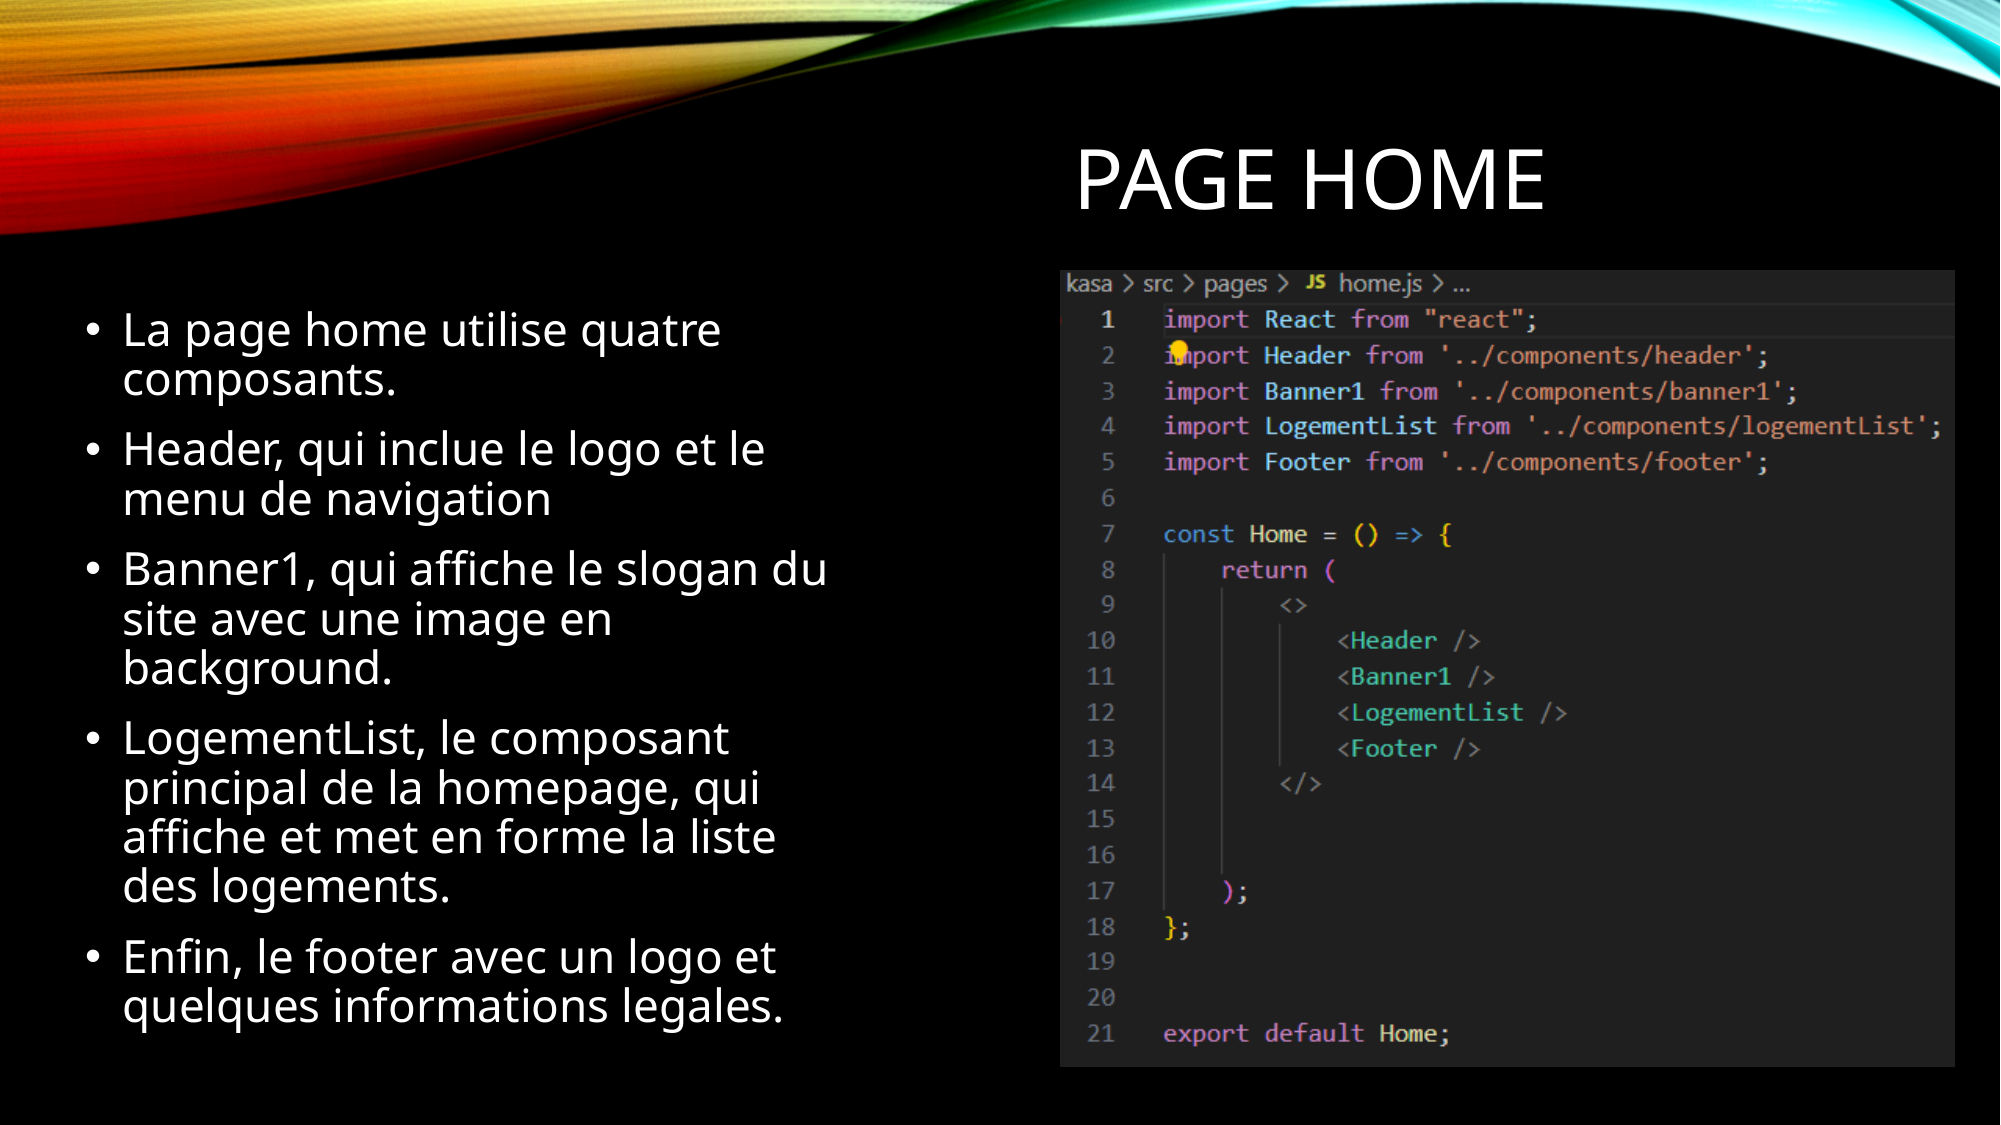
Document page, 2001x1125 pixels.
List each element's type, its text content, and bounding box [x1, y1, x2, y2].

picture [0, 0, 2000, 237]
title Page Home [719, 112, 1903, 253]
list La page home utilise quatre composants. Header, qui inclue le logo et le menu de navigation Banner1, qui affiche le slogan du site avec une image en background. LogementList, le composant principal de la homepage, qui affiche et met en forme la liste des logements. Enfin, le footer avec un logo et quelques informations legales. [70, 299, 868, 1067]
picture [1060, 270, 1955, 1067]
